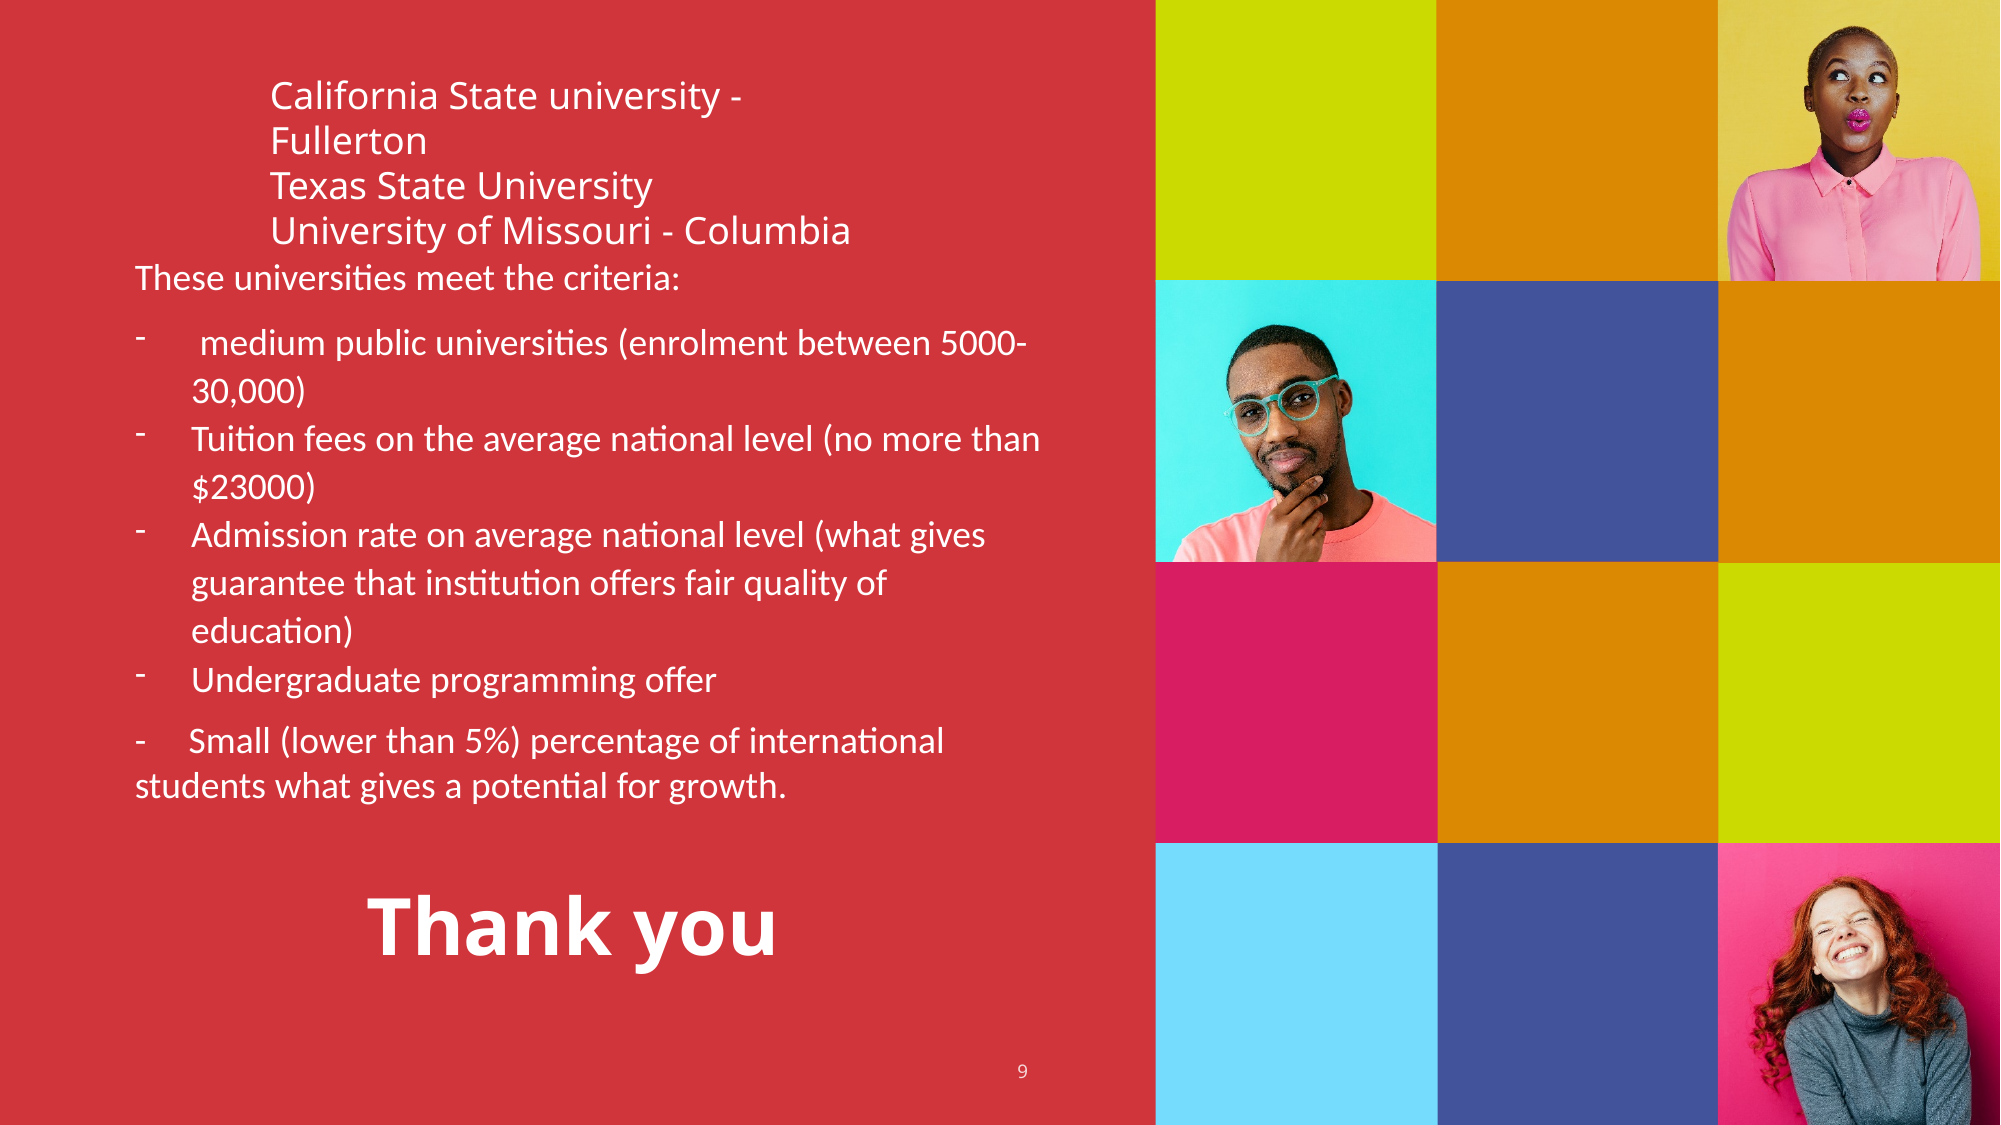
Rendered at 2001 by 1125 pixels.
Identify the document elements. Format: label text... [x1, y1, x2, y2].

picture [1717, 0, 2000, 281]
picture [1717, 842, 2000, 1125]
text_box These universities meet the criteria: medium public universities (enrolment between 5000-30,000) Tuition fees on the average national level (no more than $23000) Admission rate on average national level (what gives guarantee that institution offers fair quality of education) Undergraduate programming offer - Small (lower than 5%) percentage of international students what gives a potential for growth. [120, 242, 1072, 814]
picture [1155, 280, 1437, 562]
title Thank you [184, 854, 977, 973]
text_box California State university -Fullerton Texas State University University of Missouri - Columbia [255, 64, 889, 260]
slide_number 9 [910, 1042, 1043, 1103]
